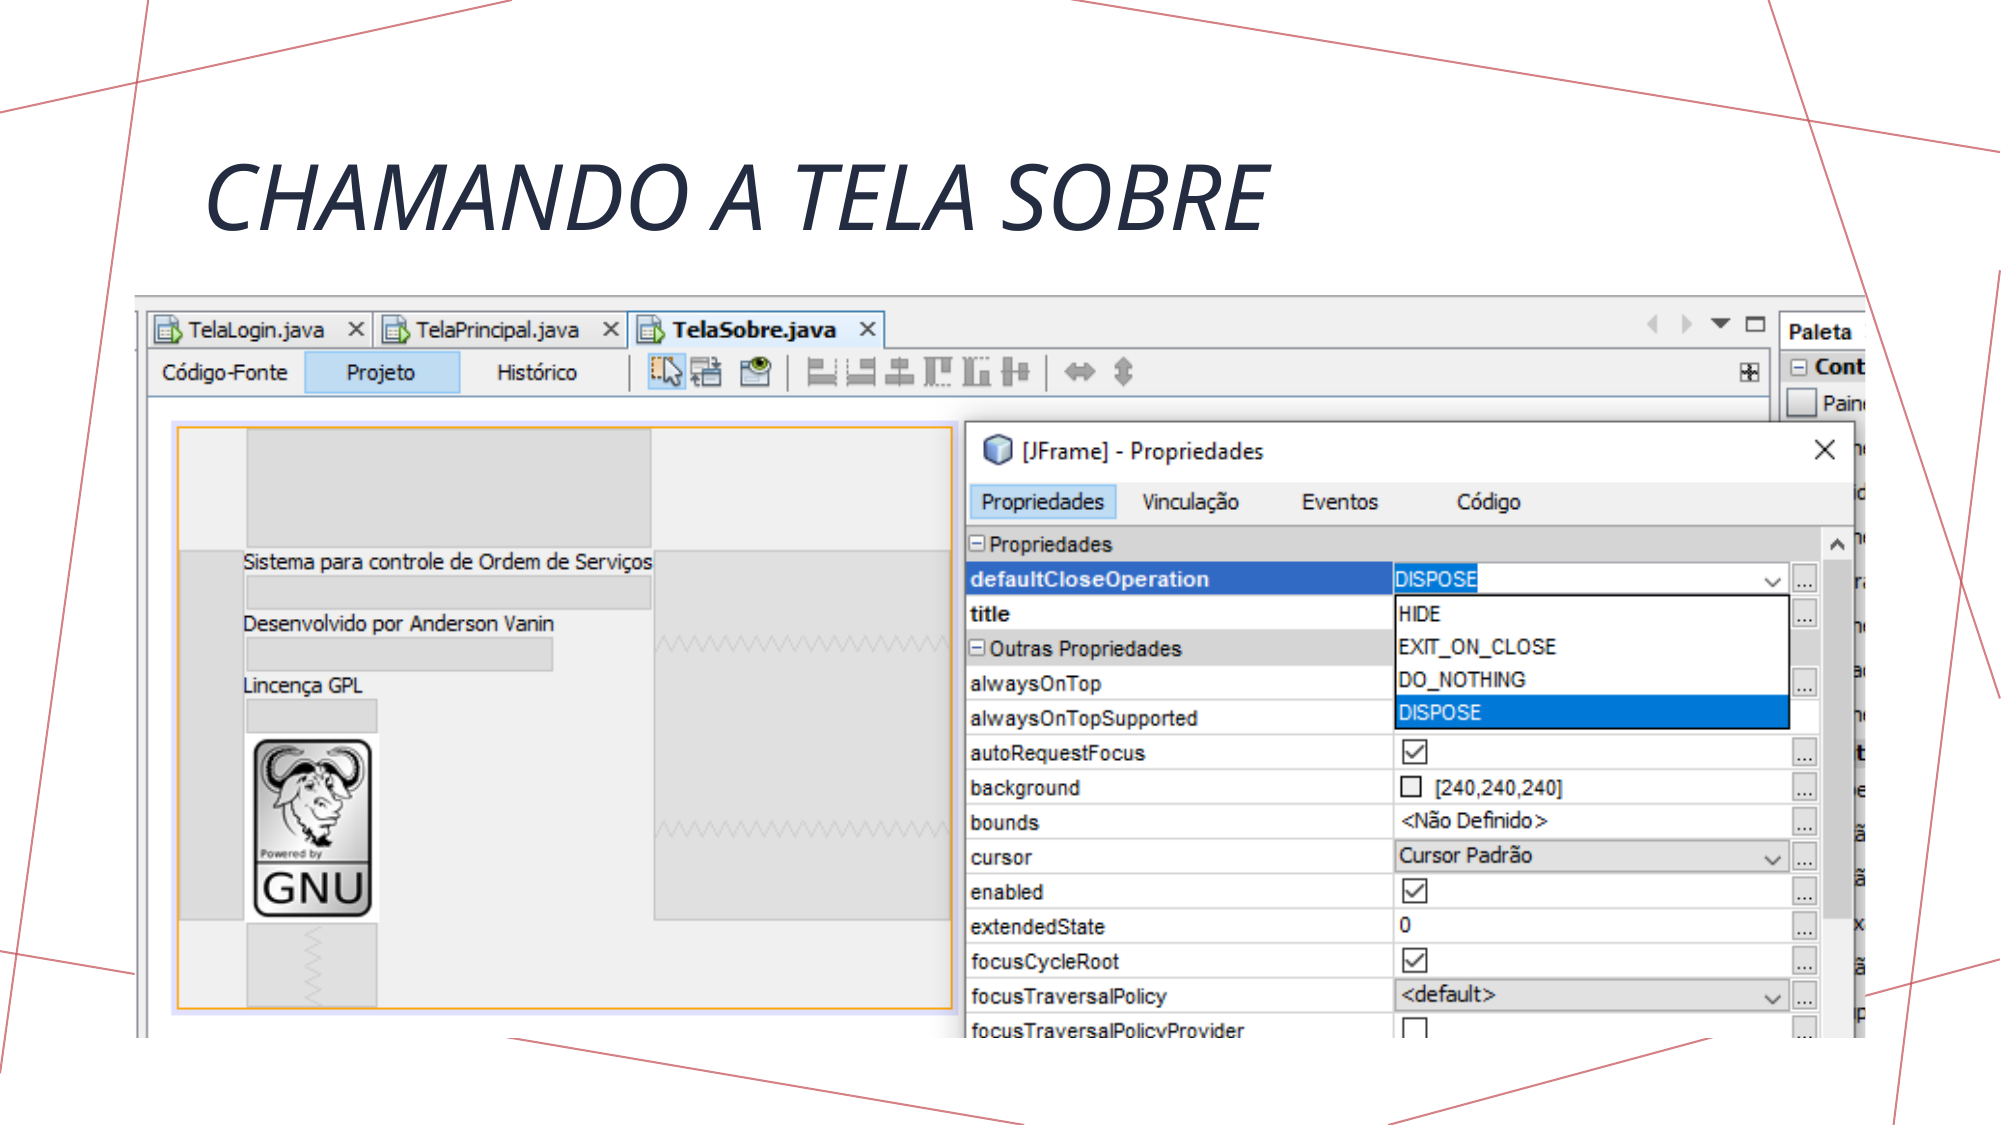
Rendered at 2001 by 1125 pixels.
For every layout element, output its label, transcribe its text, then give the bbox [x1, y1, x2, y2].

picture [134, 295, 1866, 1038]
title Chamando a tela sobre [187, 87, 1813, 295]
